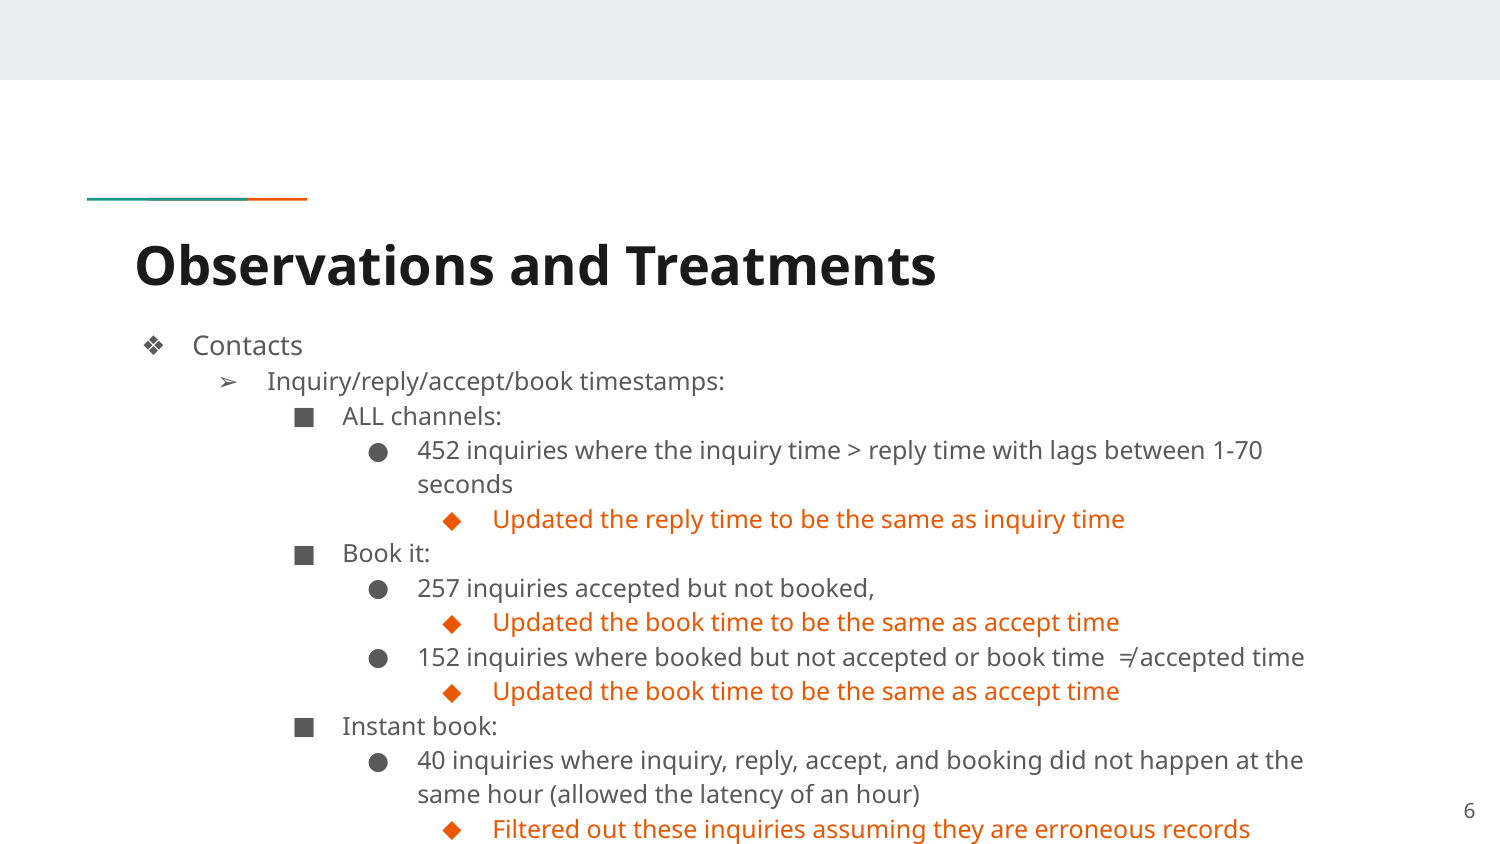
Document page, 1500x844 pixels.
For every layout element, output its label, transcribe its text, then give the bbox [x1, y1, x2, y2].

list Contacts Inquiry/reply/accept/book timestamps: ALL channels: 452 inquiries where the inquiry time > reply time with lags between 1-70 seconds Updated the reply time to be the same as inquiry time Book it: 257 inquiries accepted but not booked, Updated the book time to be the same as accept time 152 inquiries where booked but not accepted or book time ≠ accepted time Updated the book time to be the same as accept time Instant book: 40 inquiries where inquiry, reply, accept, and booking did not happen at the same hour (allowed the latency of an hour) Filtered out these inquiries assuming they are erroneous records [102, 308, 1381, 680]
title Observations and Treatments [119, 216, 1381, 305]
slide_number ‹#› [1400, 779, 1491, 844]
